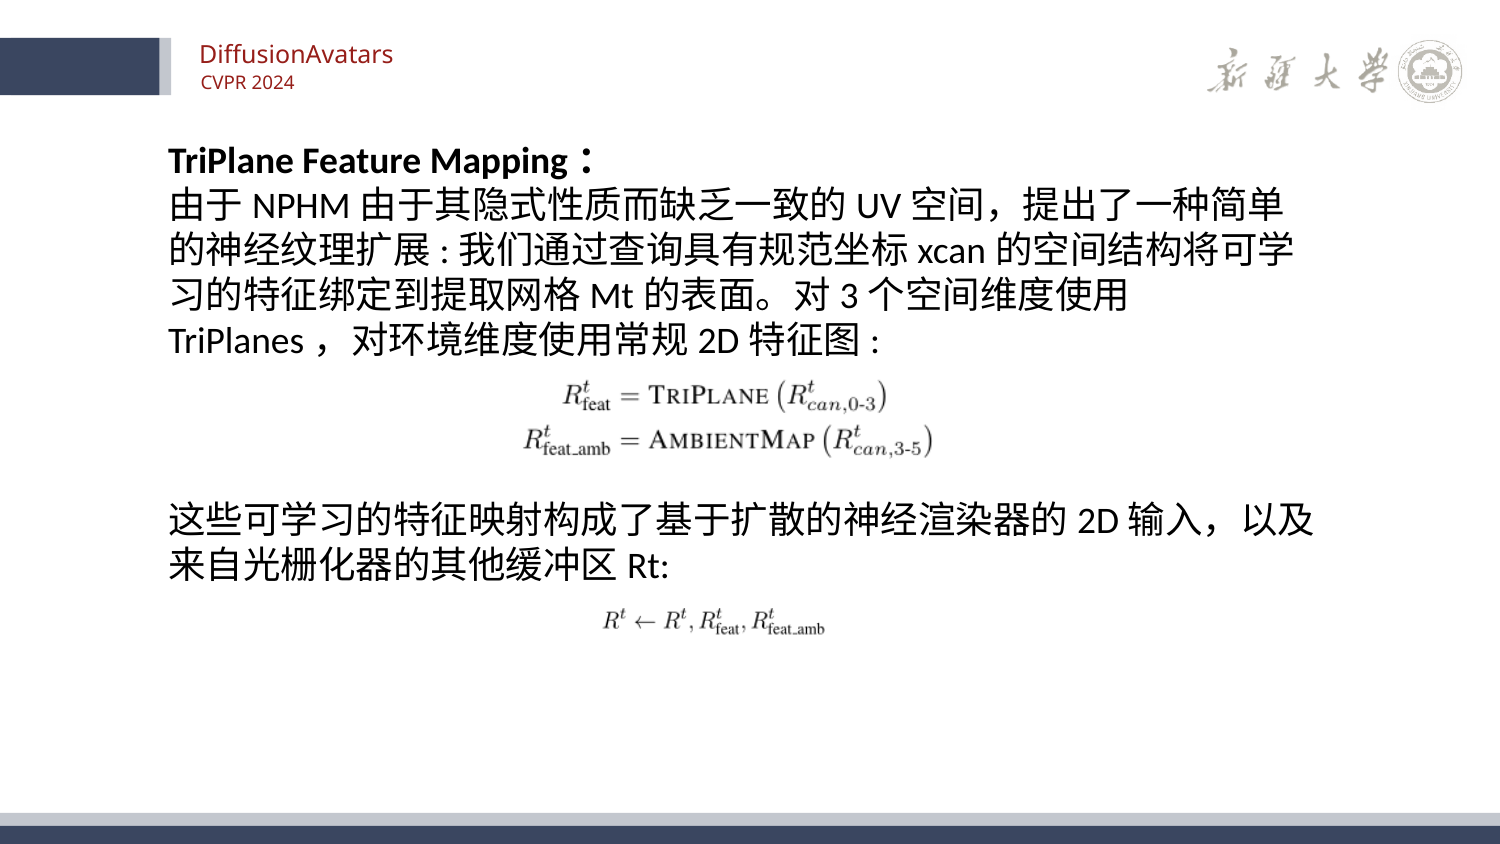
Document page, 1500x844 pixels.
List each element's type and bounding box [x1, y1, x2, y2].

picture [501, 376, 956, 468]
text_box [0, 33, 1500, 844]
picture [596, 598, 839, 646]
